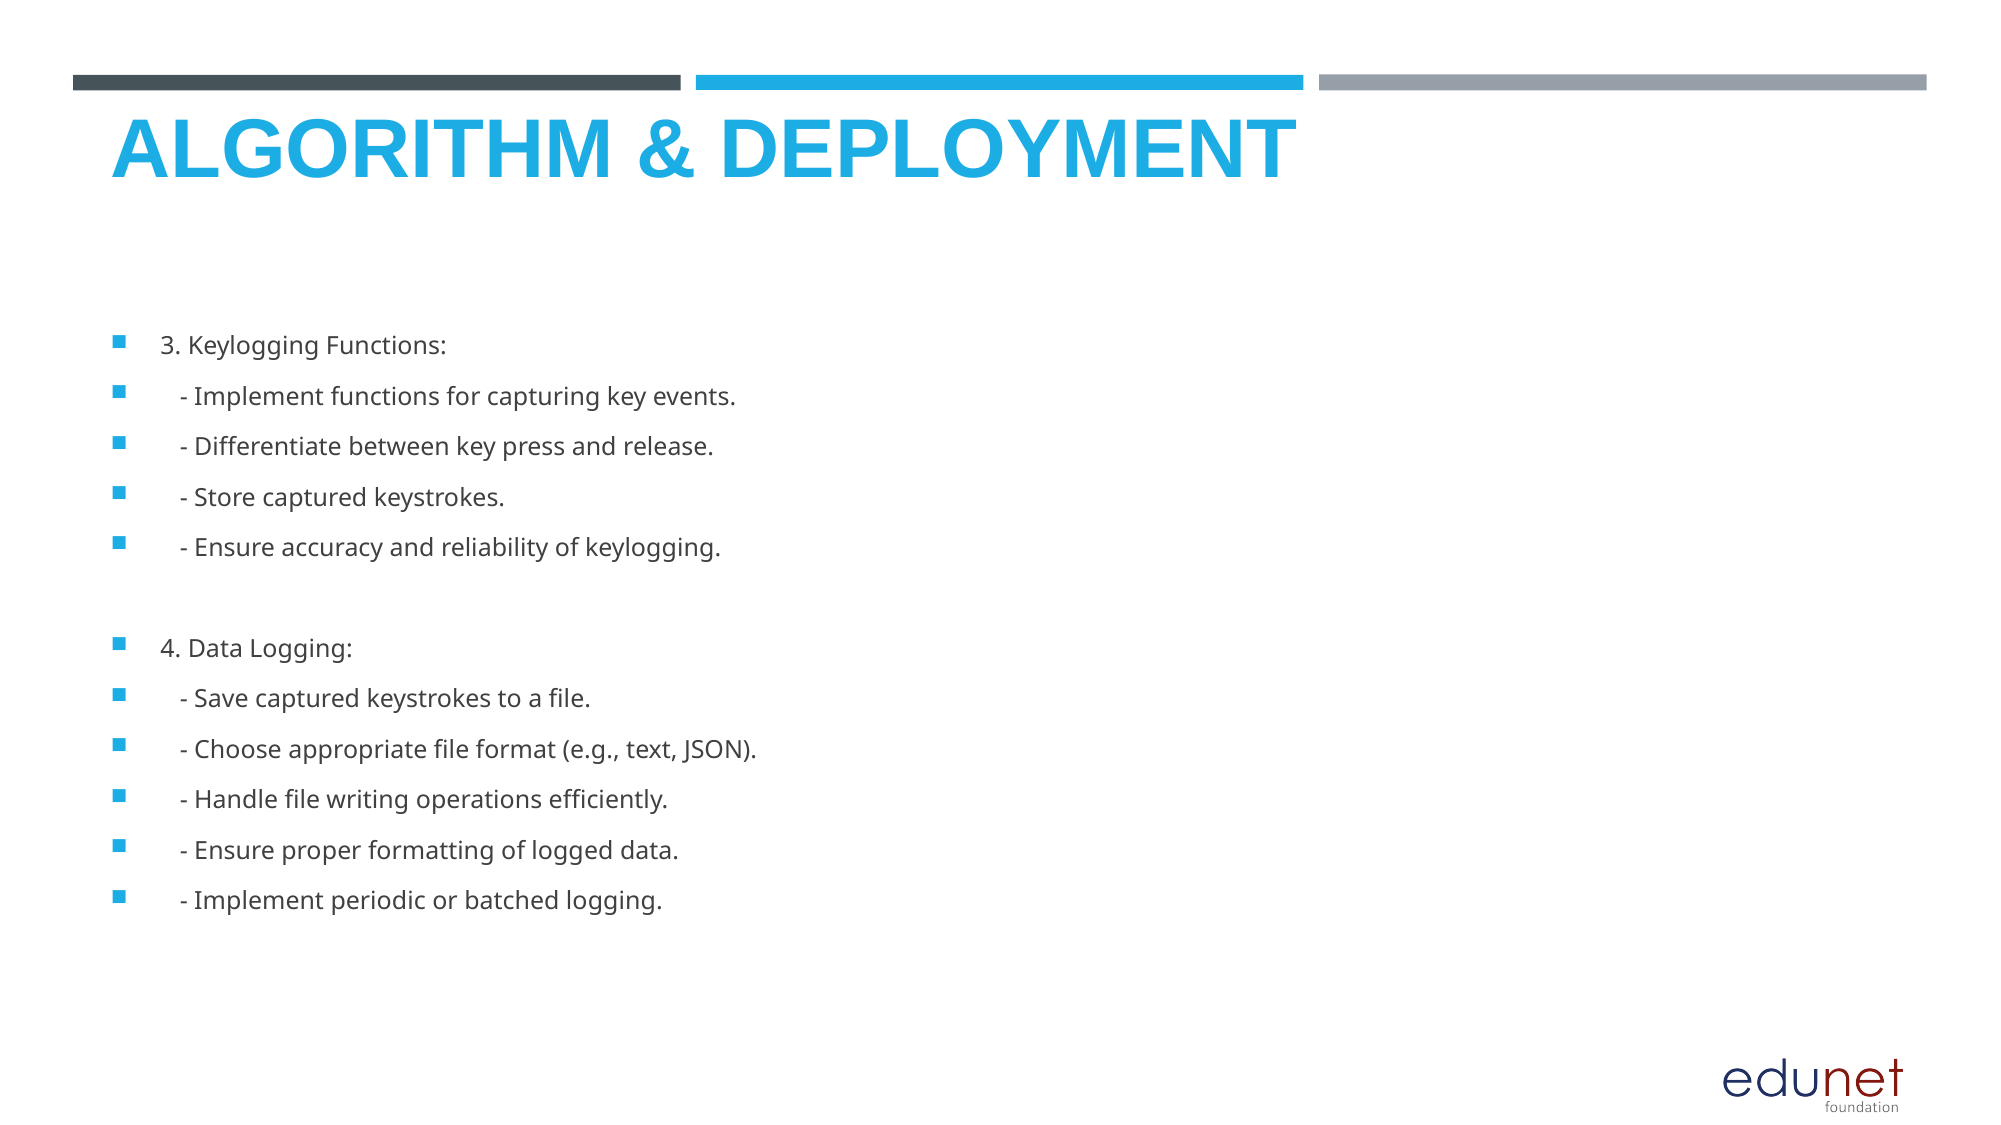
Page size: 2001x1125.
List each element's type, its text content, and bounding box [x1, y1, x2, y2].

list 3. Keylogging Functions: - Implement functions for capturing key events. - Differentiate between key press and release. - Store captured keystrokes. - Ensure accuracy and reliability of keylogging. 4. Data Logging: - Save captured keystrokes to a file. - Choose appropriate file format (e.g., text, JSON). - Handle file writing operations efficiently. - Ensure proper formatting of logged data. - Implement periodic or batched logging. [94, 213, 1906, 981]
title Algorithm & Deployment [94, 114, 1906, 203]
picture [1719, 1056, 1905, 1116]
